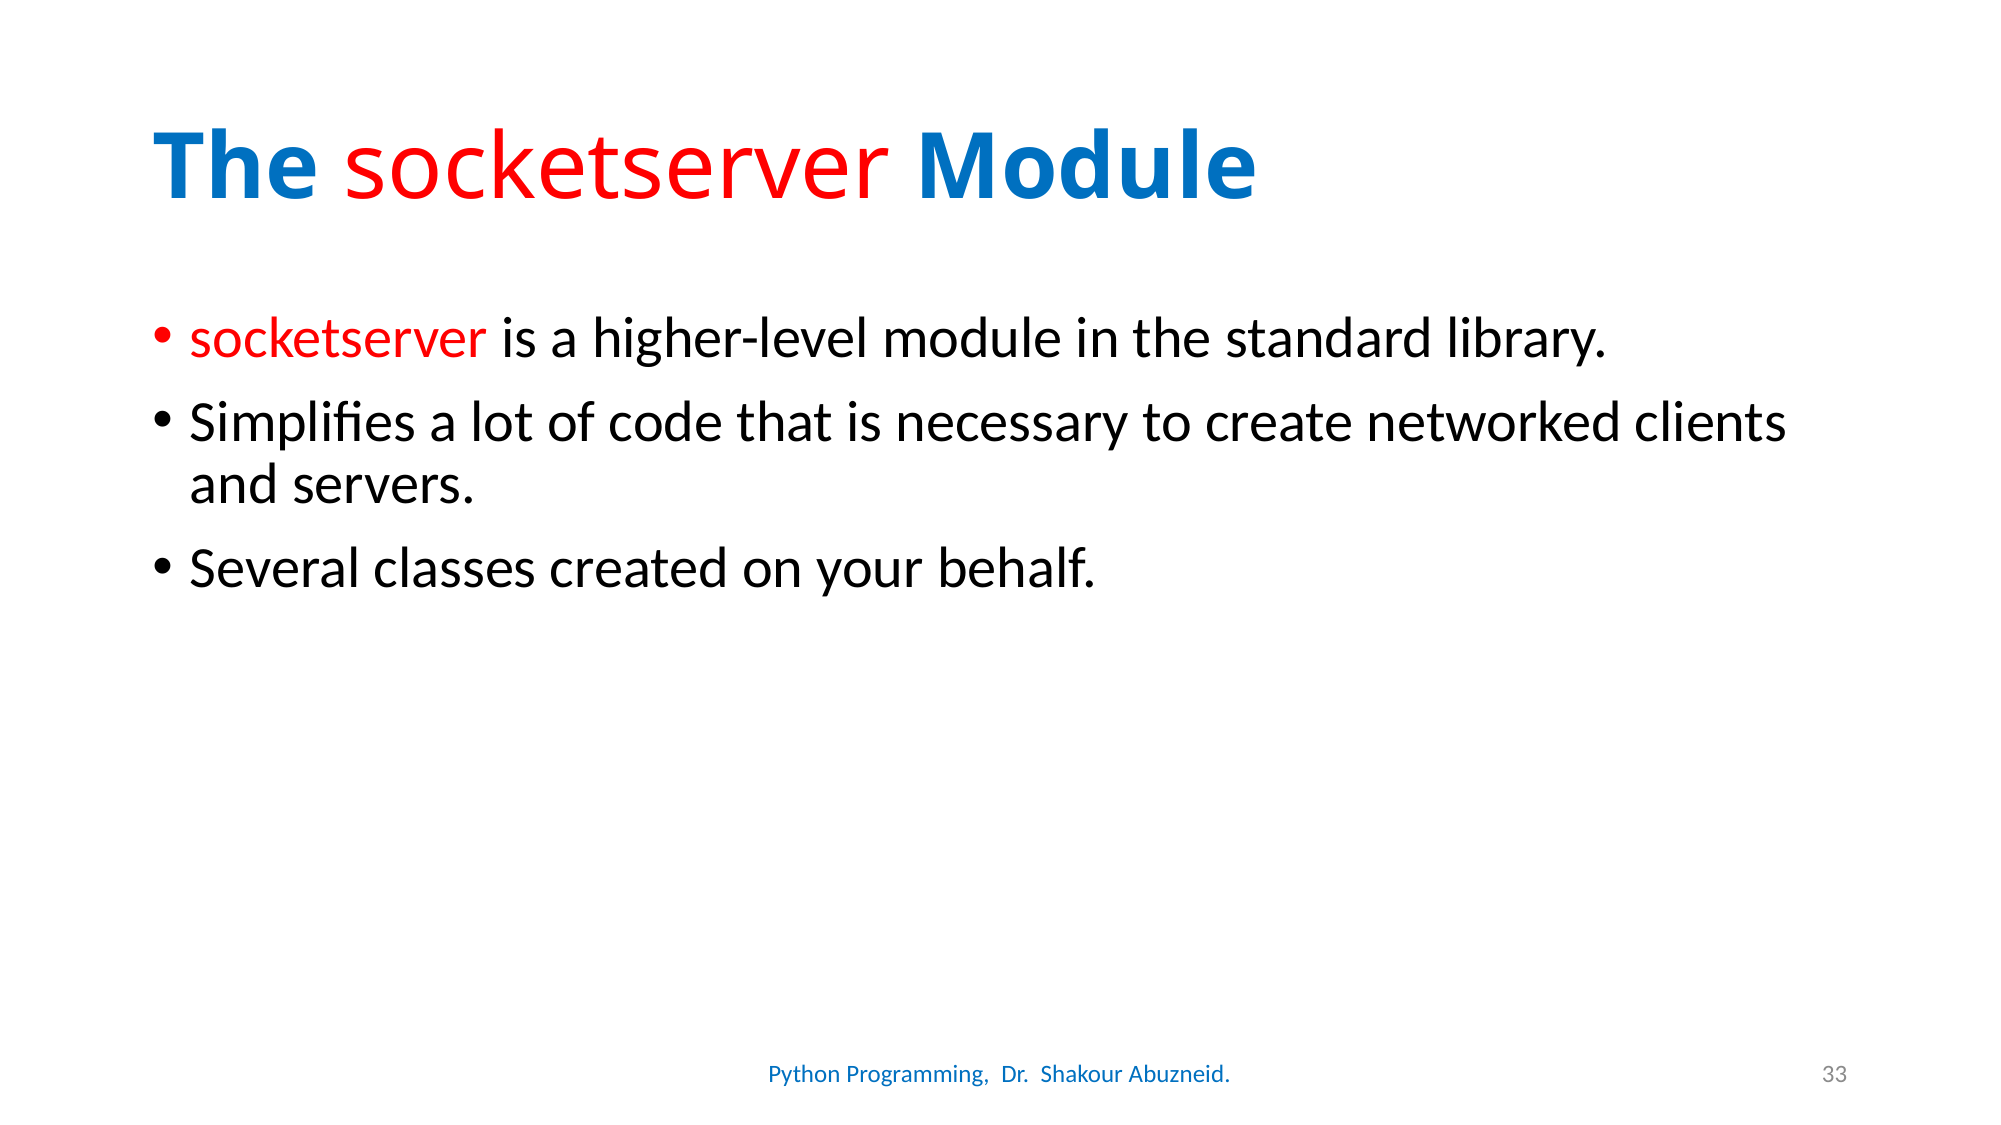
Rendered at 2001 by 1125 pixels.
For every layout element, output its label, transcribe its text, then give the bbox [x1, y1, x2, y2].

slide_number 33 [1412, 1042, 1863, 1103]
footer Python Programming, Dr. Shakour Abuzneid. [662, 1042, 1338, 1103]
title The socketserver Module [137, 59, 1863, 278]
list socketserver is a higher-level module in the standard library. Simplifies a lot of code that is necessary to create networked clients and servers. Several classes created on your behalf. [137, 299, 1863, 1014]
